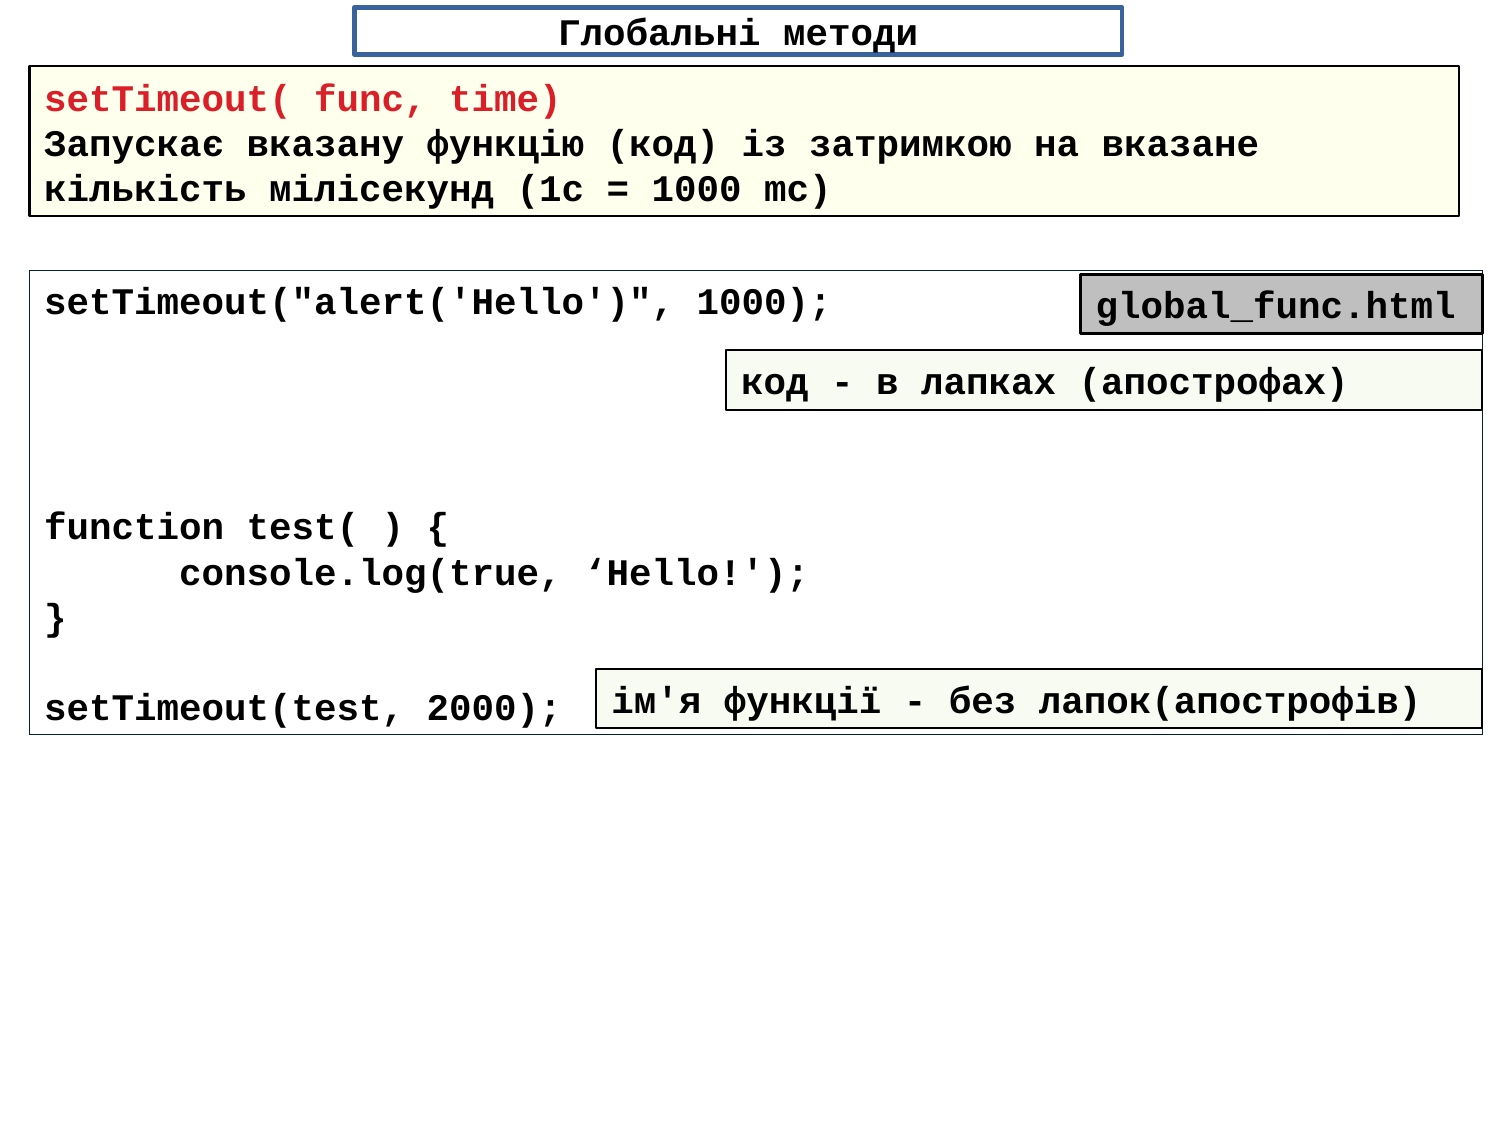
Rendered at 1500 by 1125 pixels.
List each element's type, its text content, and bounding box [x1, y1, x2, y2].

text_box Глобальні методи [350, 3, 1127, 59]
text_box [29, 269, 1483, 740]
text_box setTimeout( func, time) Запускає вказану функцію (код) із затримкою на вказане кількість мілісекунд (1c = 1000 mc) [29, 66, 1459, 217]
